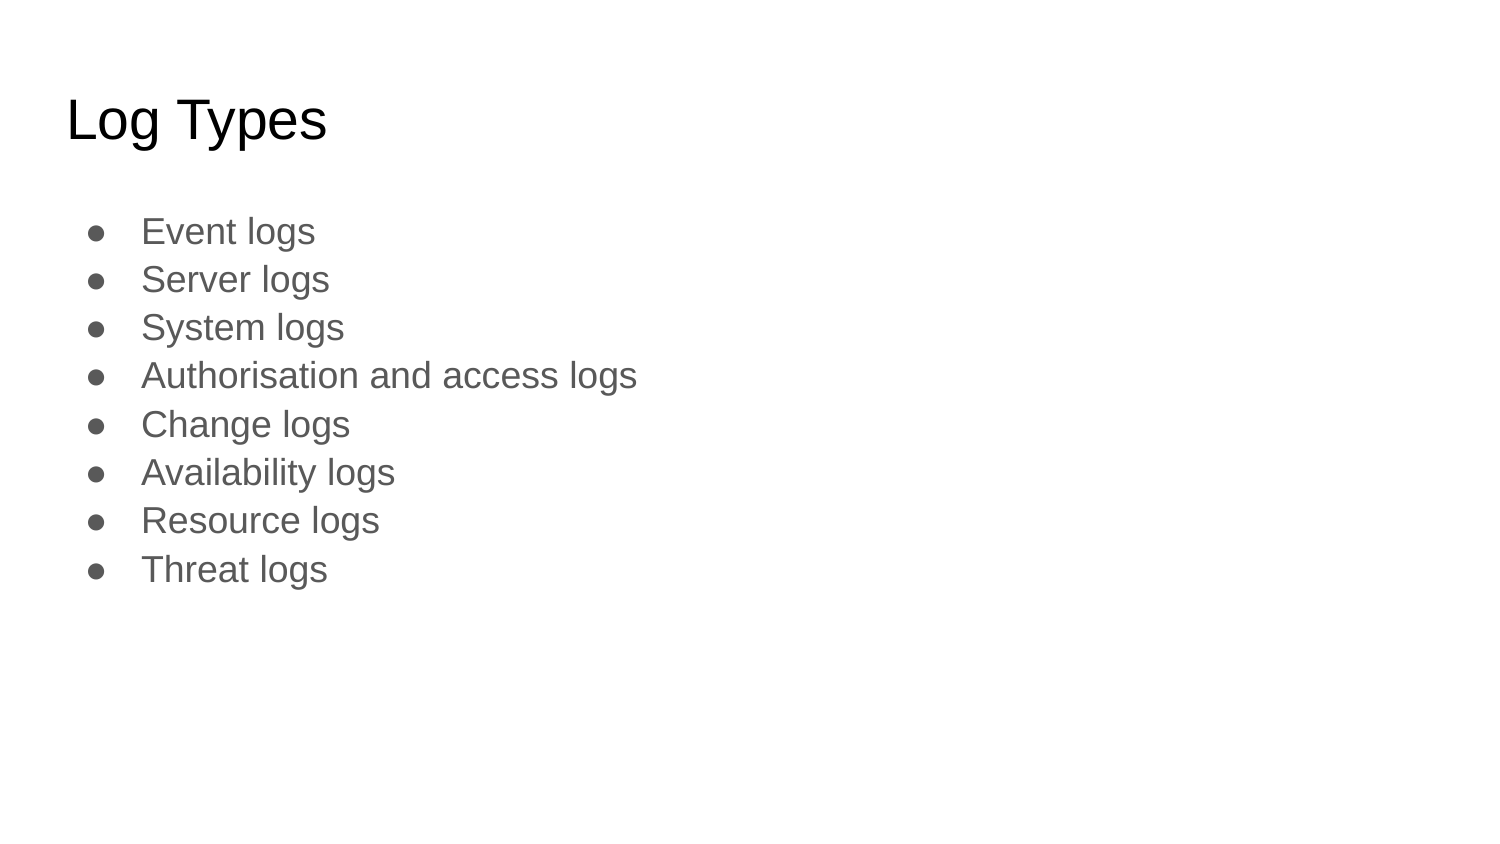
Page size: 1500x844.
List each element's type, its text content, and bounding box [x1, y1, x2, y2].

list Event logs Server logs System logs Authorisation and access logs Change logs Availability logs Resource logs Threat logs [51, 189, 1449, 750]
title Log Types [51, 72, 1449, 167]
